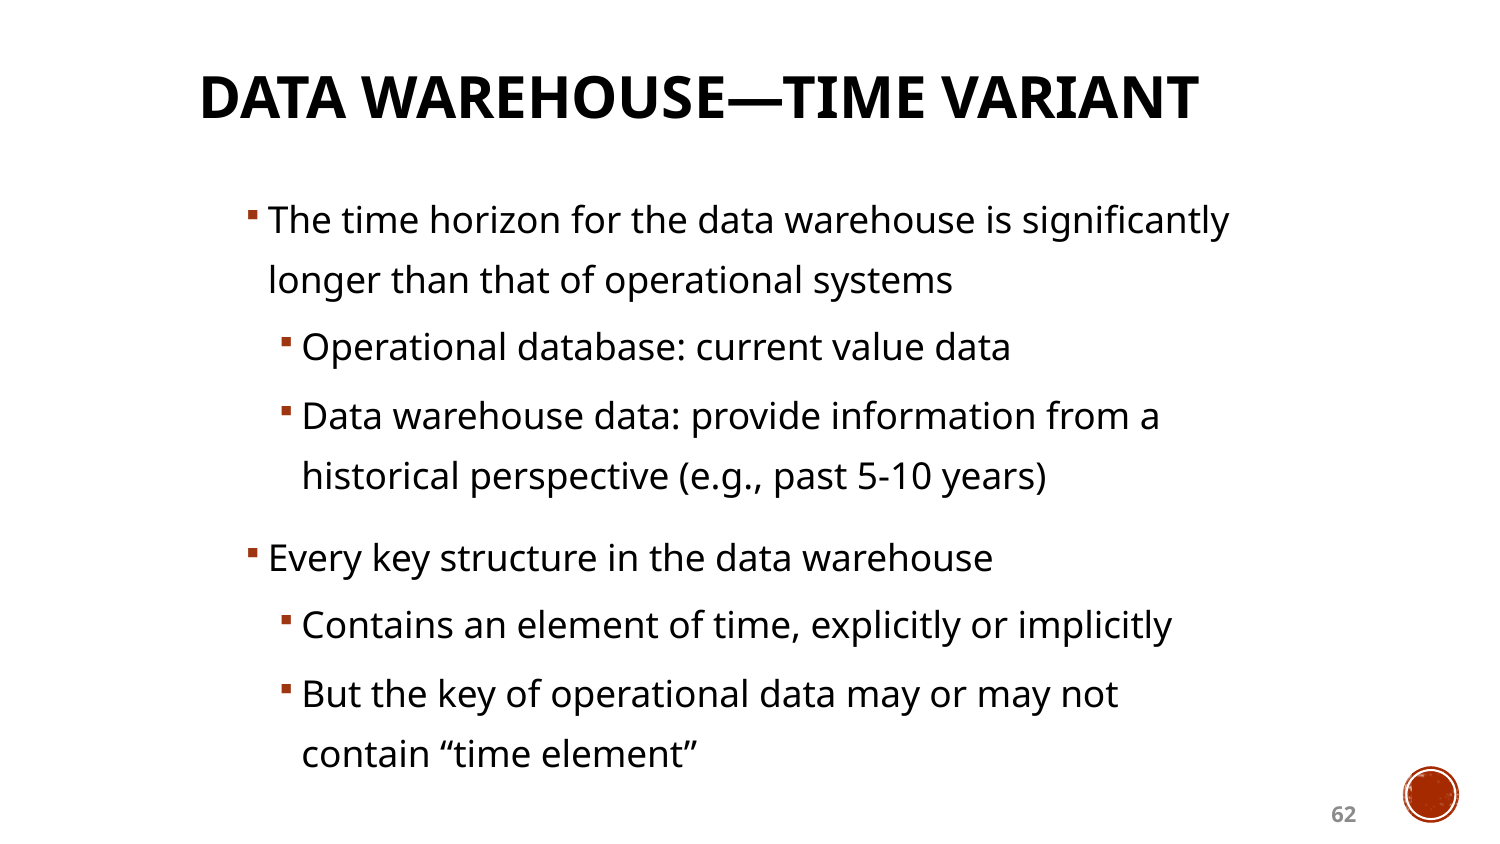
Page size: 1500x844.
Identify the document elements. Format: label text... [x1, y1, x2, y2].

title Data Warehouse—Time Variant [187, 57, 1219, 142]
list The time horizon for the data warehouse is significantly longer than that of operational systems Operational database: current value data Data warehouse data: provide information from a historical perspective (e.g., past 5-10 years) Every key structure in the data warehouse Contains an element of time, explicitly or implicitly But the key of operational data may or may not contain “time element” [234, 178, 1257, 788]
slide_number 62 [1187, 787, 1500, 844]
